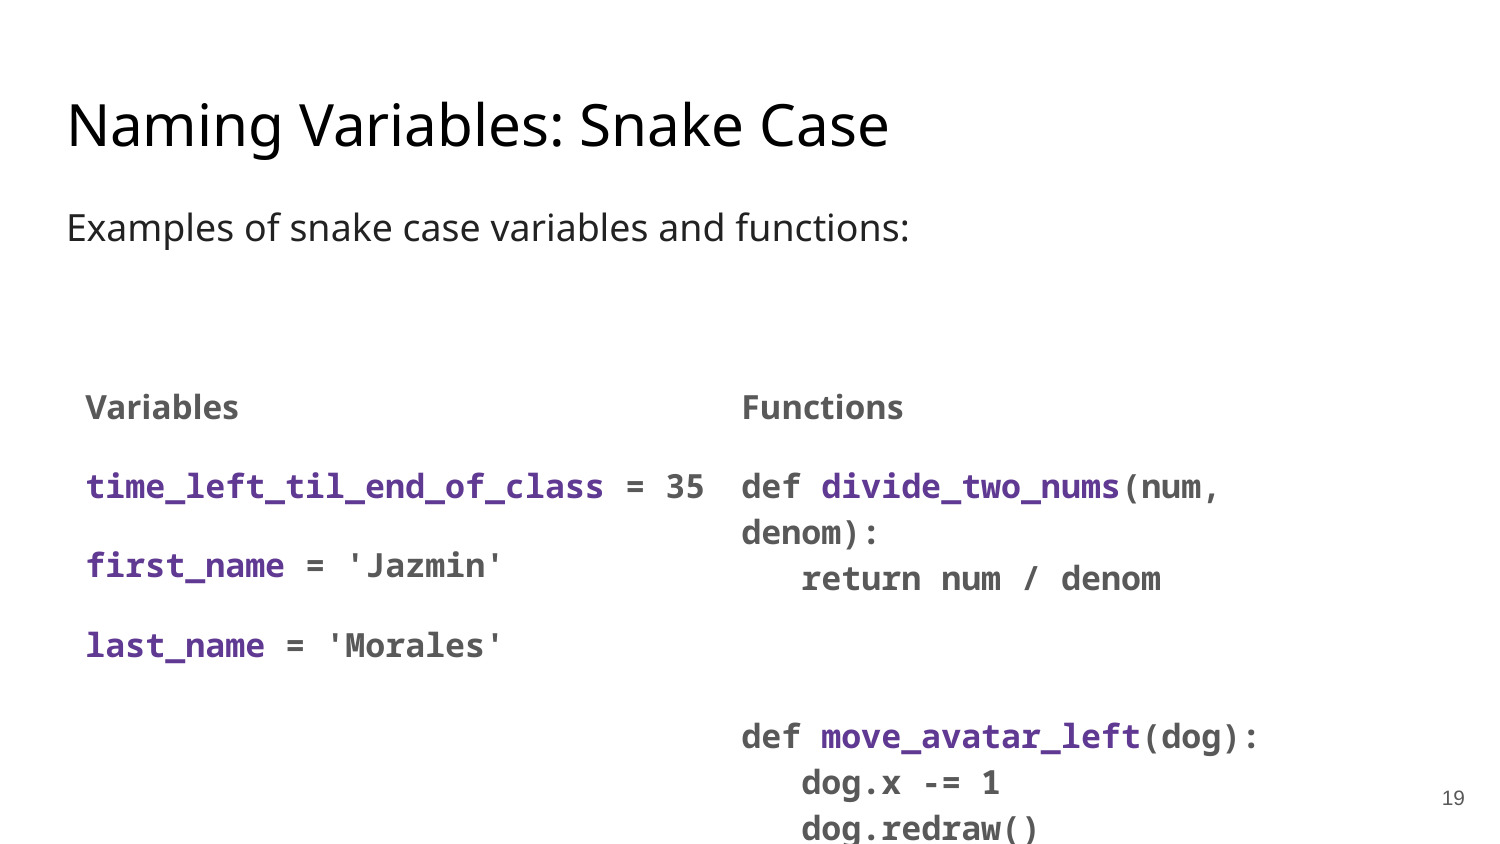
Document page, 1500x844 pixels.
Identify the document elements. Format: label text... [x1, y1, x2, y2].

slide_number 19 [1389, 764, 1480, 830]
title Naming Variables: Snake Case [51, 72, 1449, 167]
list Variables time_left_til_end_of_class = 35 first_name = 'Jazmin' last_name = 'Morales' [70, 365, 727, 808]
list Examples of snake case variables and functions: [51, 189, 1449, 289]
list Functions def divide_two_nums(num, denom): return num / denom def move_avatar_left(dog): dog.x -= 1 dog.redraw() [727, 365, 1383, 808]
